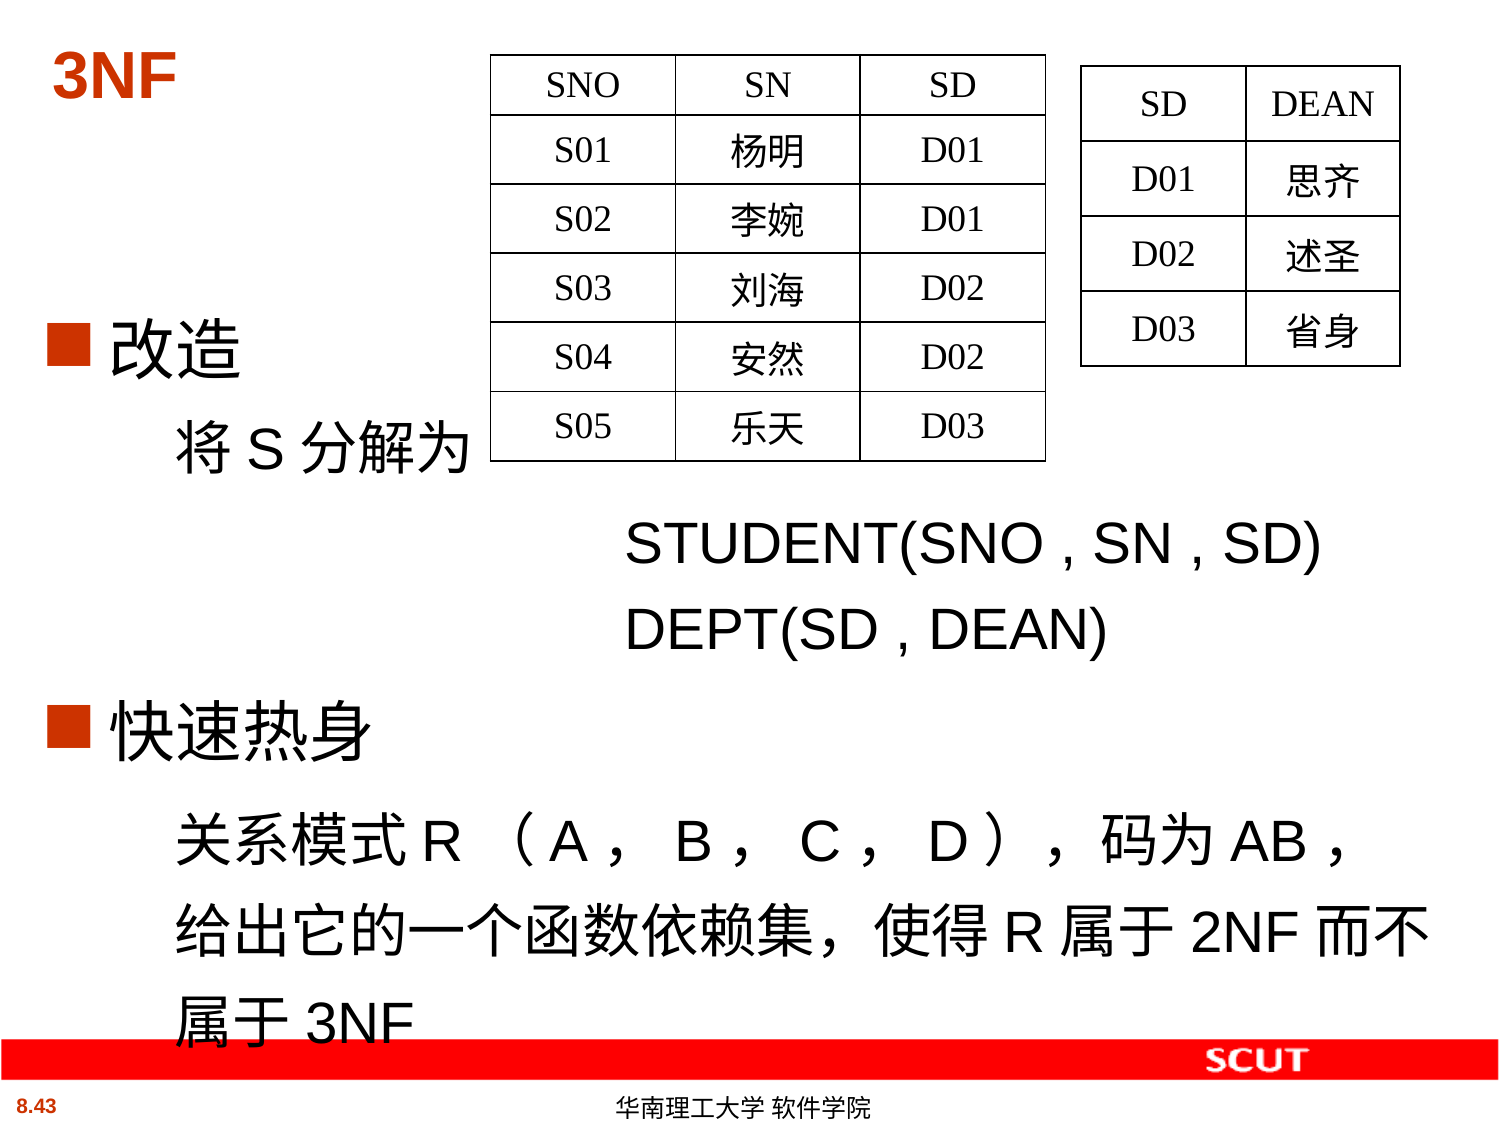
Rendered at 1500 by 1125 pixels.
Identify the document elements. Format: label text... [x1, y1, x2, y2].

table_cell D01 [1082, 142, 1245, 215]
table_cell S01 [491, 116, 675, 183]
table_header DEAN [1247, 67, 1399, 140]
table_cell D03 [861, 392, 1045, 460]
table_cell 乐天 [676, 392, 859, 460]
picture [0, 1038, 1500, 1083]
table_cell 思齐 [1247, 142, 1399, 215]
table_cell D01 [861, 116, 1045, 183]
table_cell D01 [861, 185, 1045, 252]
table_cell 省身 [1247, 292, 1399, 365]
table_cell D02 [1082, 217, 1245, 290]
table_header SN [676, 56, 859, 114]
table_cell D02 [861, 323, 1045, 391]
table_cell 述圣 [1247, 217, 1399, 290]
table_cell S03 [491, 254, 675, 321]
table_header SNO [491, 56, 675, 114]
table_cell 杨明 [676, 116, 859, 183]
list 改造 将S分解为 STUDENT(SNO , SN , SD) DEPT(SD , DEAN) 快速热身 关系模式R（A，B，C，D），码为AB，给出它的一个函数依赖集，使得R属于2NF而不属于3NF [37, 296, 1450, 1038]
table_cell 刘海 [676, 254, 859, 321]
table_header SD [861, 56, 1045, 114]
title 3NF [37, 18, 1452, 120]
table_cell S02 [491, 185, 675, 252]
table_cell D03 [1082, 292, 1245, 365]
table_cell D02 [861, 254, 1045, 321]
table_cell S04 [491, 323, 675, 391]
table_header SD [1082, 67, 1245, 140]
table_cell 李婉 [676, 185, 859, 252]
table_cell 安然 [676, 323, 859, 391]
table_cell S05 [491, 392, 675, 460]
